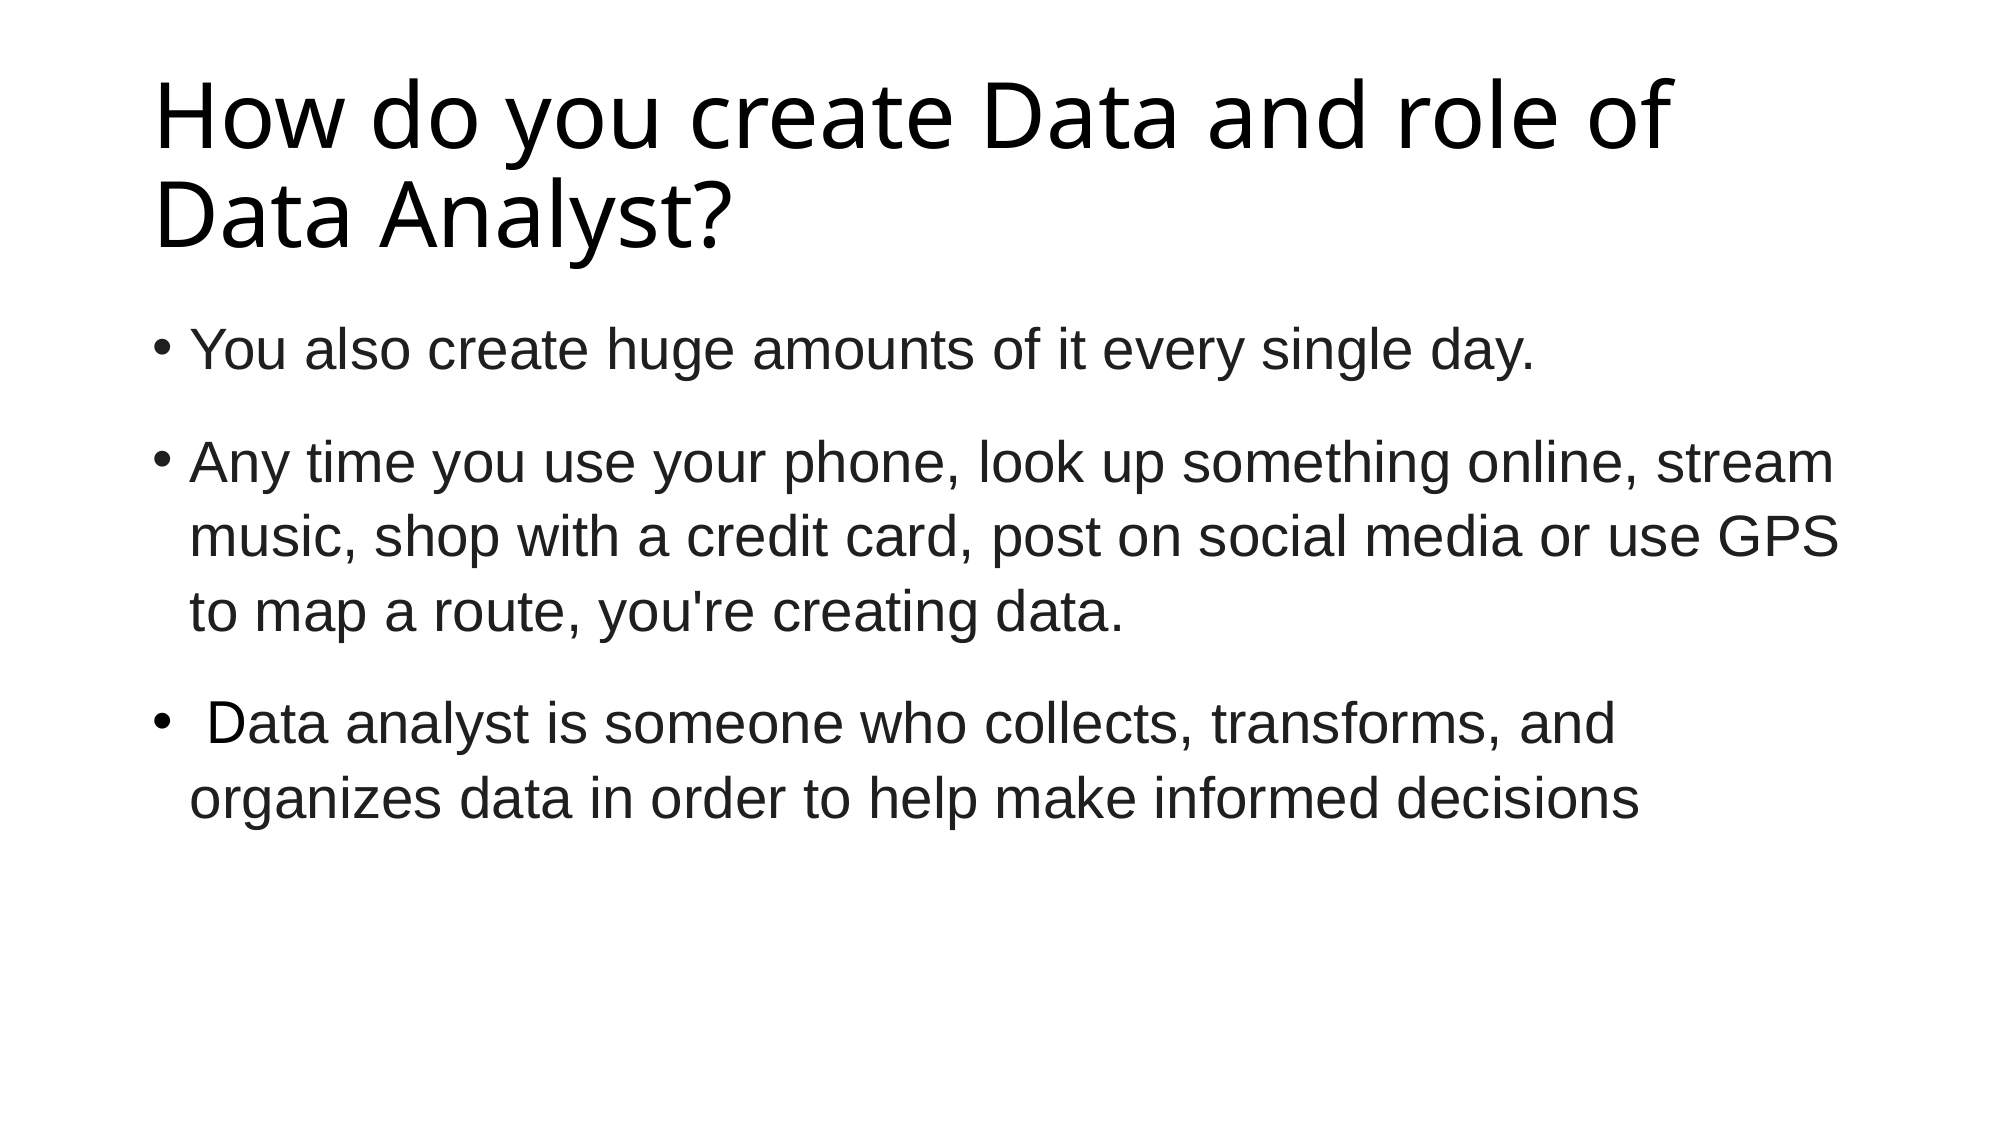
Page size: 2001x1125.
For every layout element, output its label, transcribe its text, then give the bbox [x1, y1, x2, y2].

title How do you create Data and role of Data Analyst? [137, 59, 1863, 278]
list You also create huge amounts of it every single day. Any time you use your phone, look up something online, stream music, shop with a credit card, post on social media or use GPS to map a route, you're creating data. Data analyst is someone who collects, transforms, and organizes data in order to help make informed decisions [137, 299, 1863, 1014]
